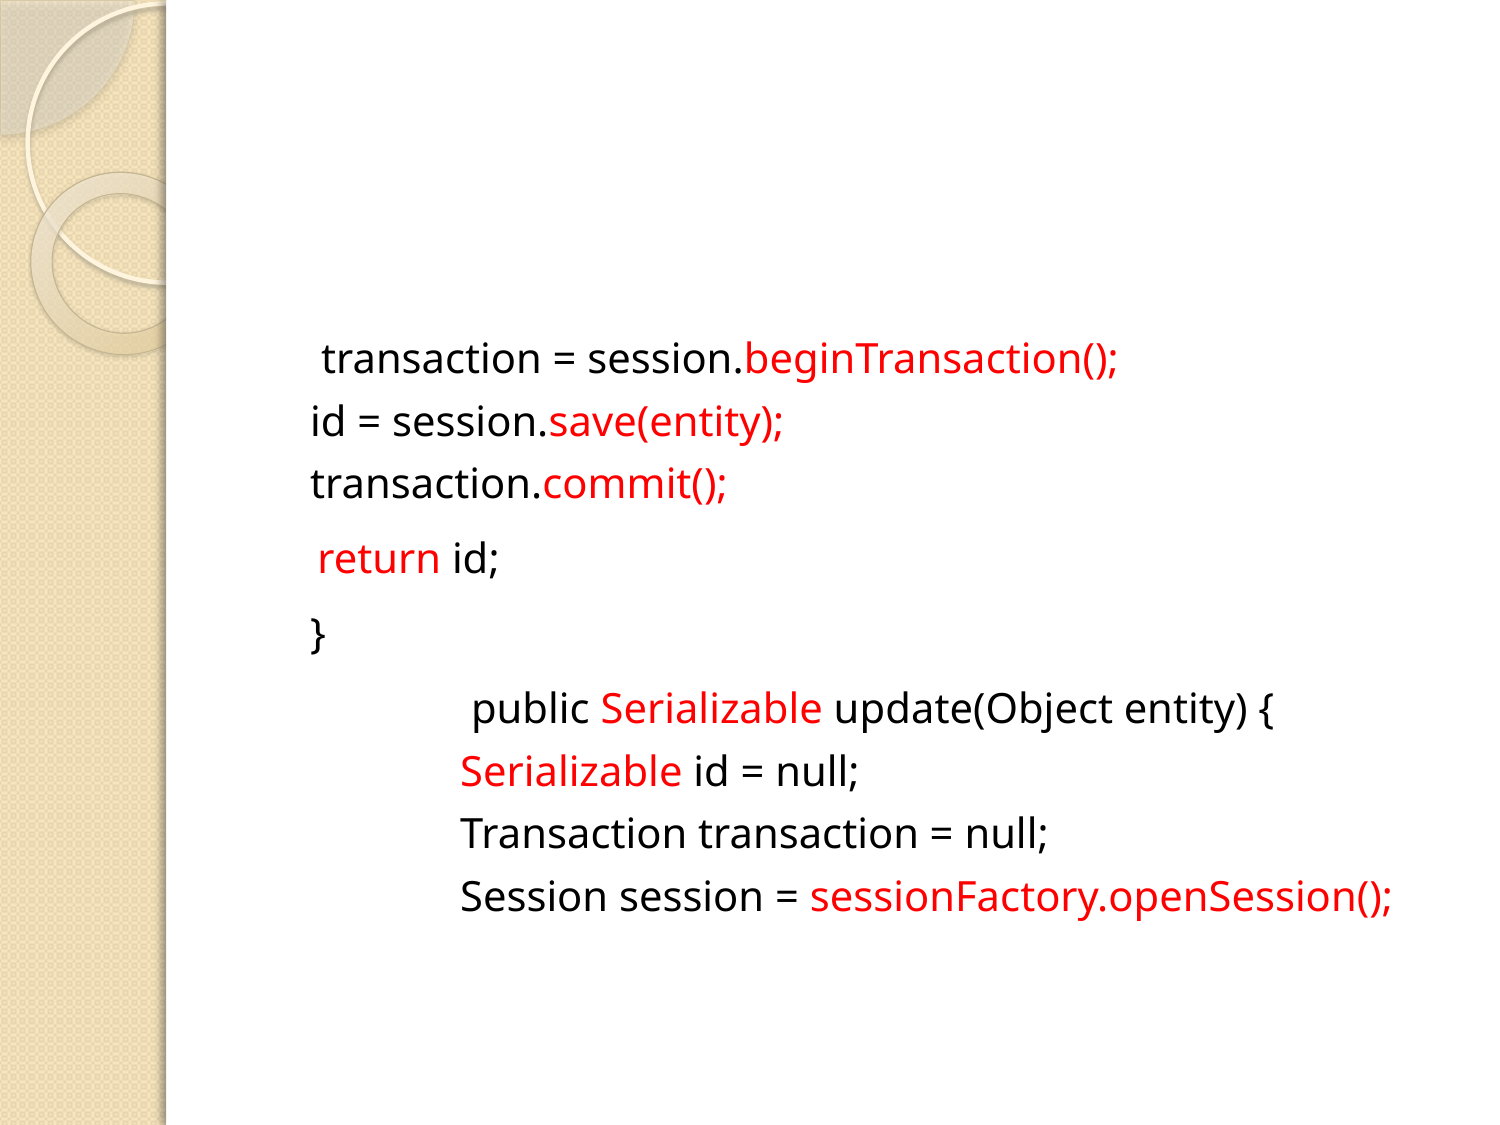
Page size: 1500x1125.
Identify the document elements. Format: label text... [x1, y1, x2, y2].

list transaction = session.beginTransaction(); id = session.save(entity); transaction.commit(); return id; } public Serializable update(Object entity) { Serializable id = null; Transaction transaction = null; Session session = sessionFactory.openSession(); [235, 237, 1466, 1025]
